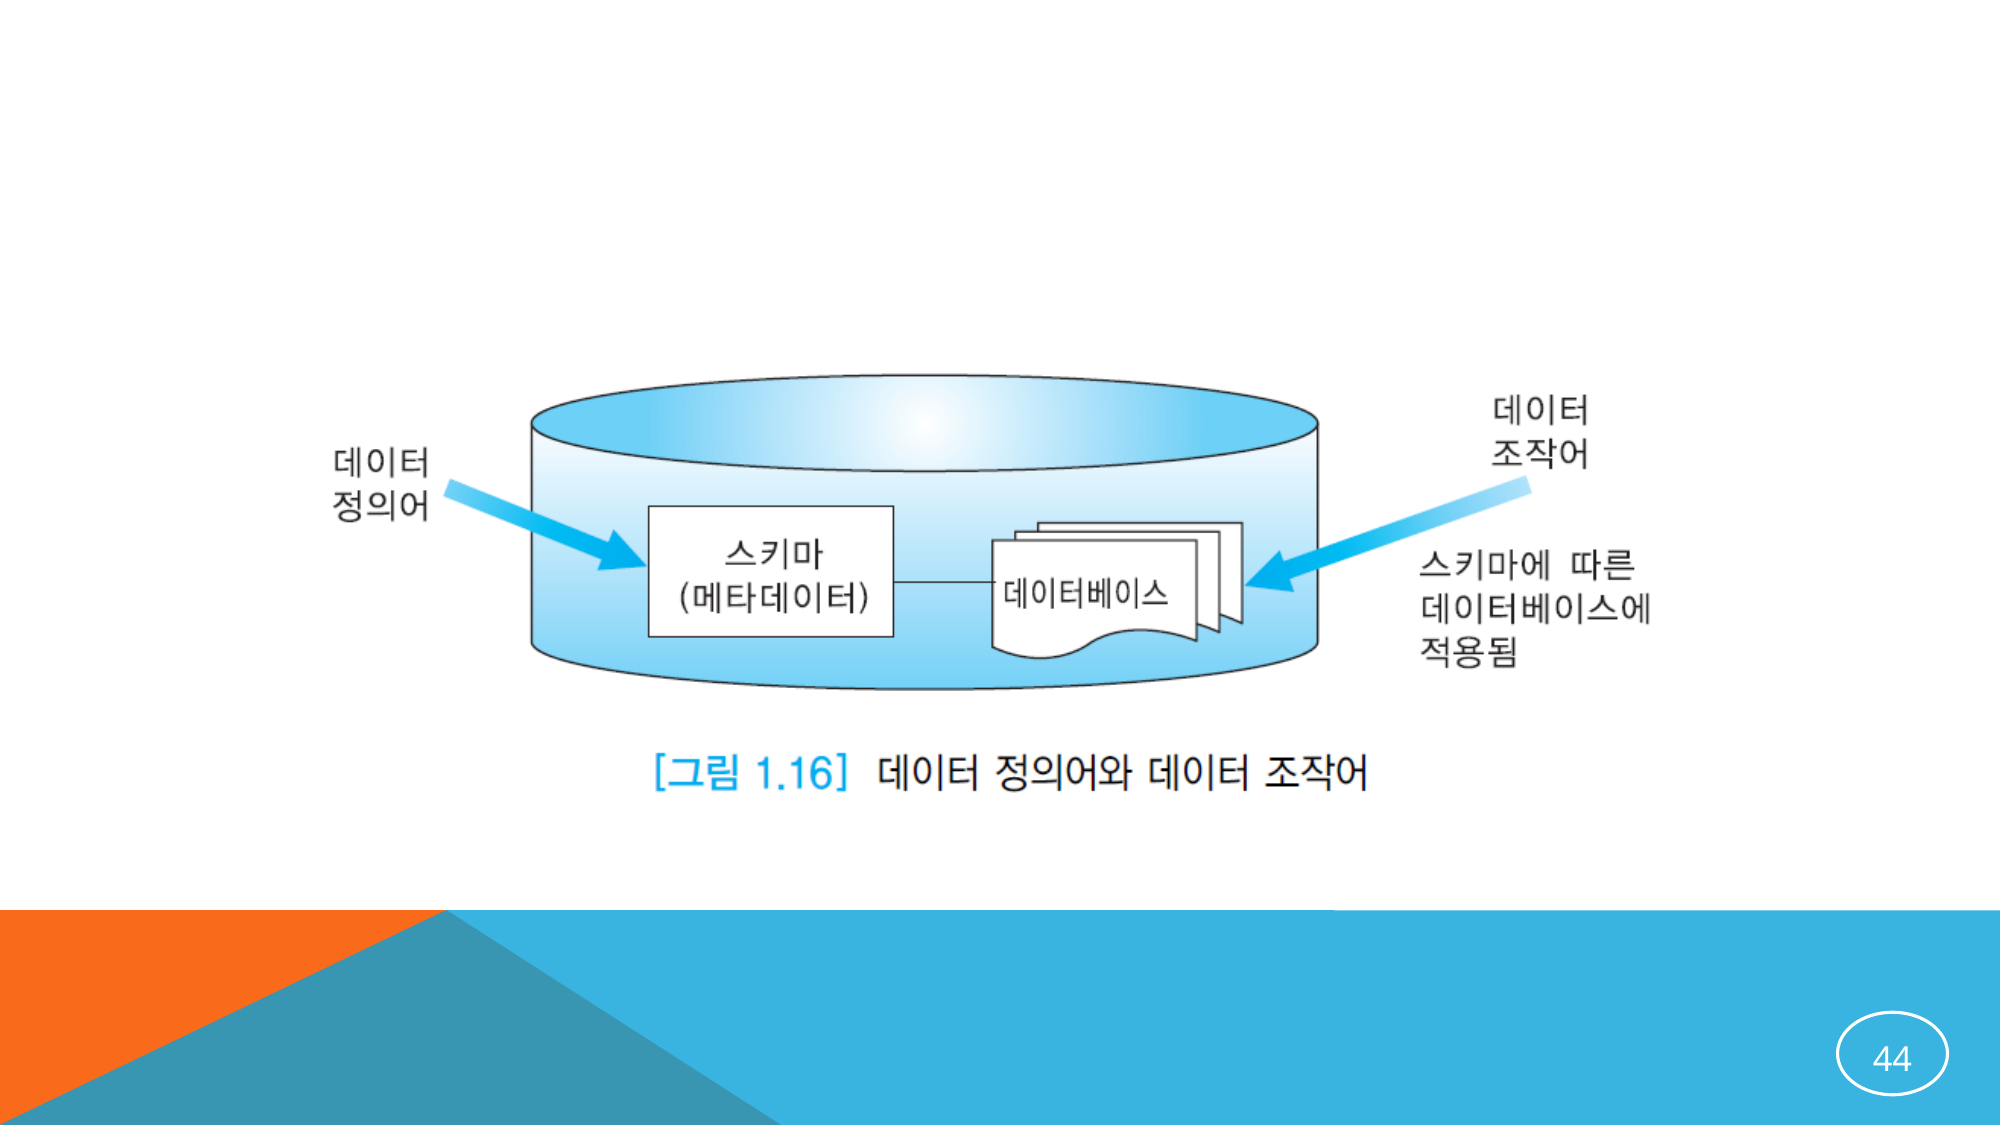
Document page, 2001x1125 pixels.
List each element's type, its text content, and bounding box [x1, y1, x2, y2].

slide_number 44 [1835, 1010, 1950, 1097]
picture [323, 325, 1672, 815]
